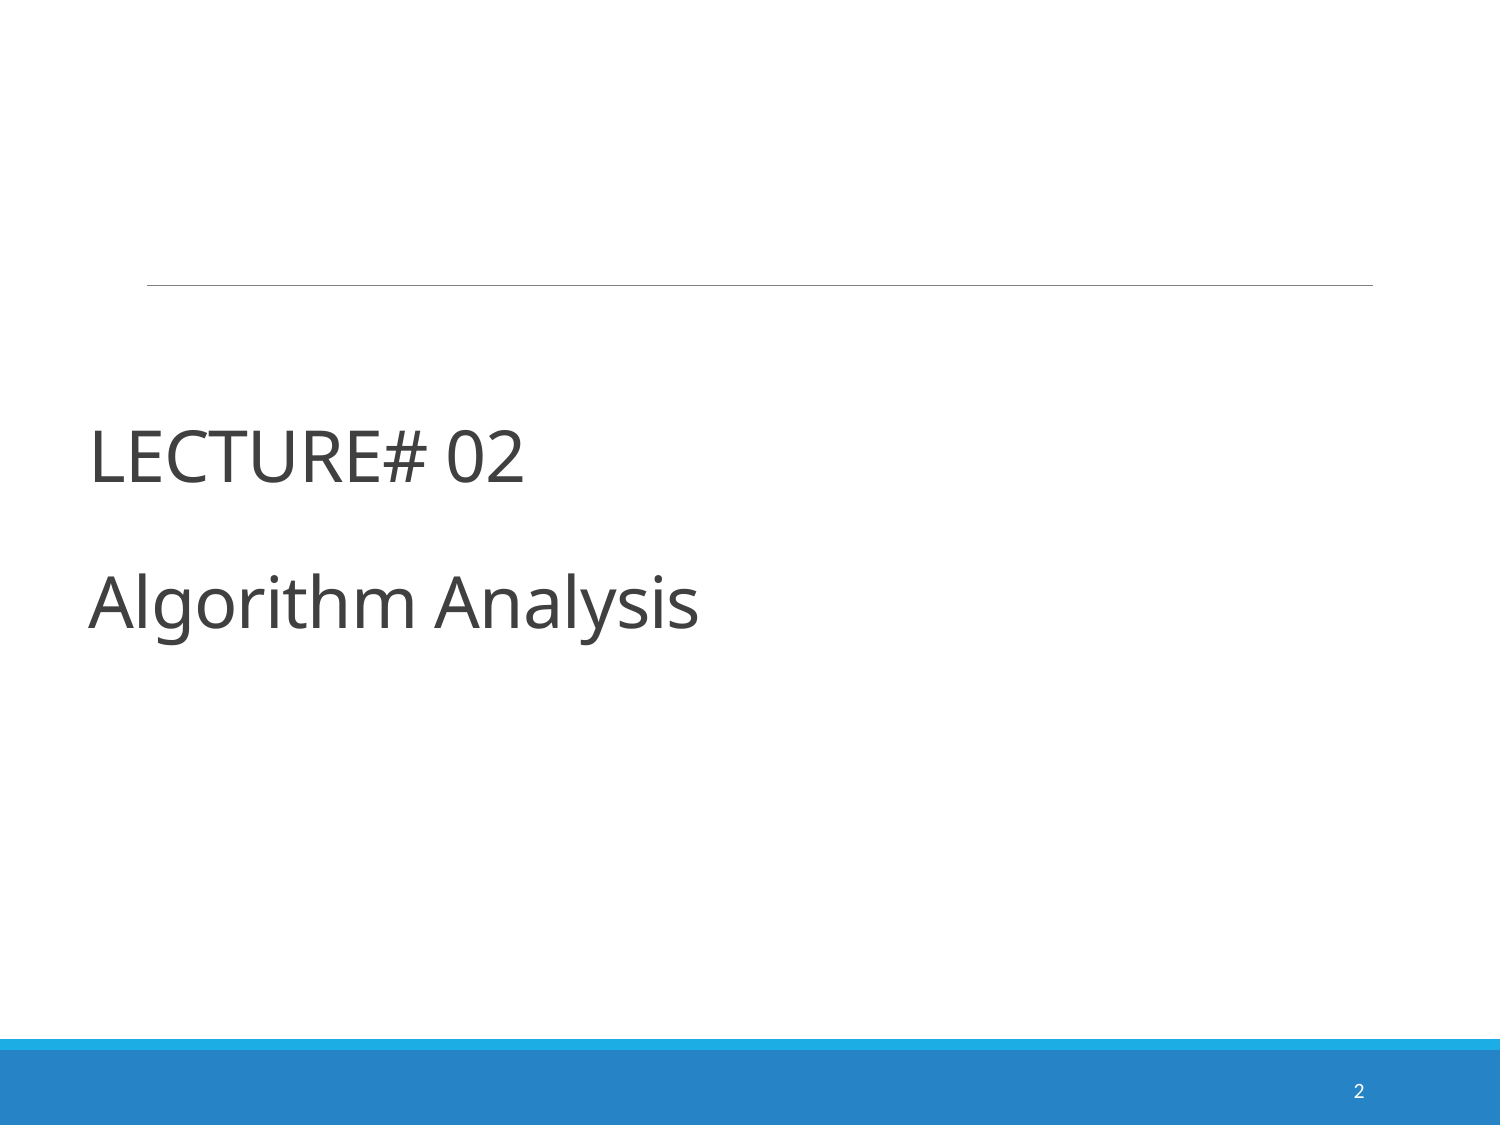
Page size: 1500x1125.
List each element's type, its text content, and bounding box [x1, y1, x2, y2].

slide_number 2 [1218, 1059, 1380, 1120]
title LECTURE# 02 Algorithm Analysis [73, 412, 1299, 738]
